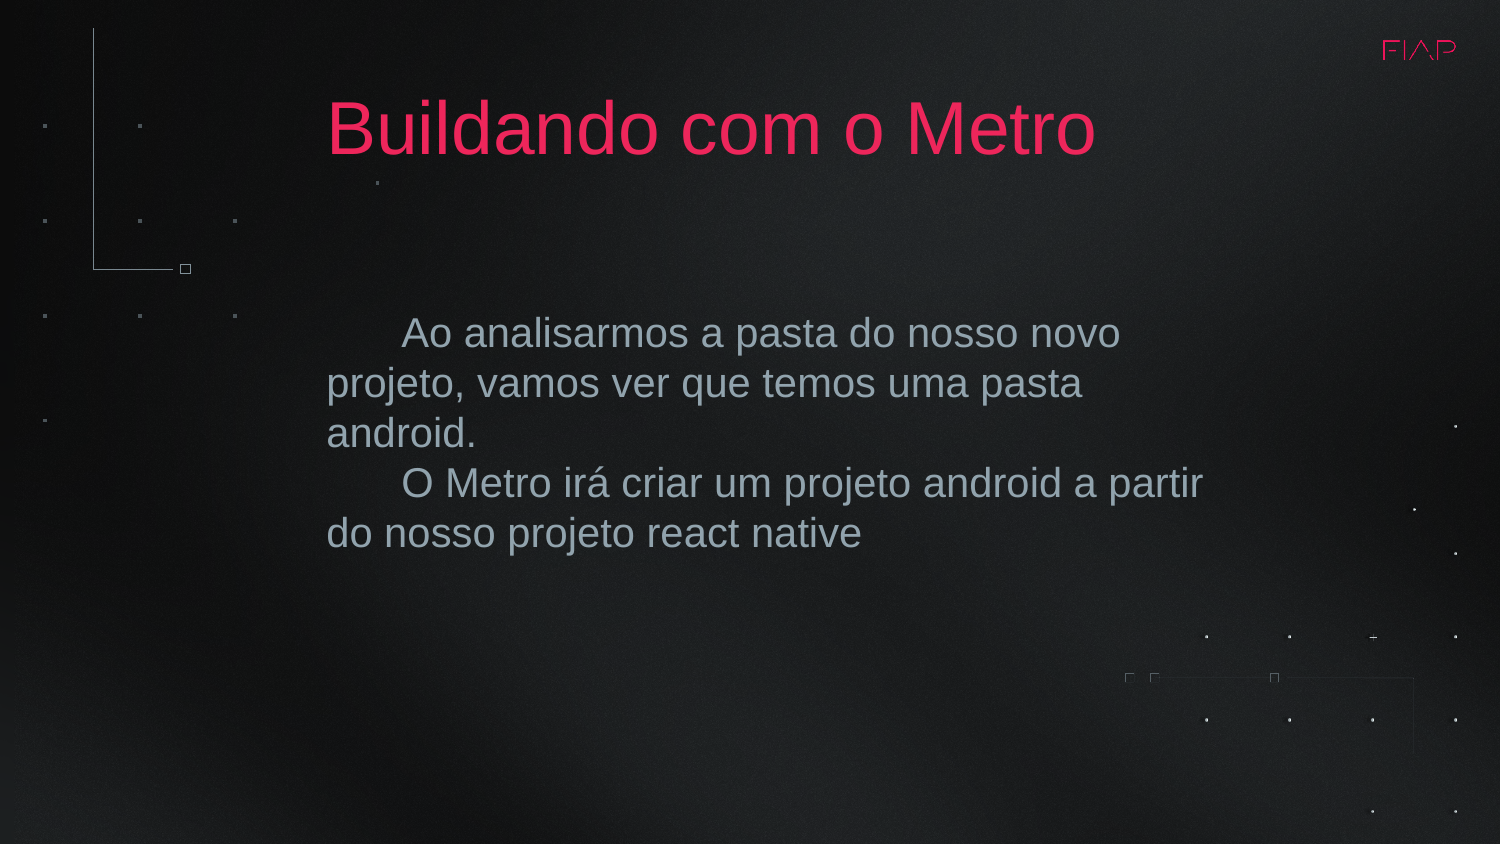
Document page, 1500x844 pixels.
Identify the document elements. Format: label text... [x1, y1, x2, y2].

text_box Ao analisarmos a pasta do nosso novo projeto, vamos ver que temos uma pasta android. O Metro irá criar um projeto android a partir do nosso projeto react native [311, 298, 1242, 564]
text_box Buildando com o Metro [383, 72, 1196, 177]
picture [0, 0, 1500, 844]
